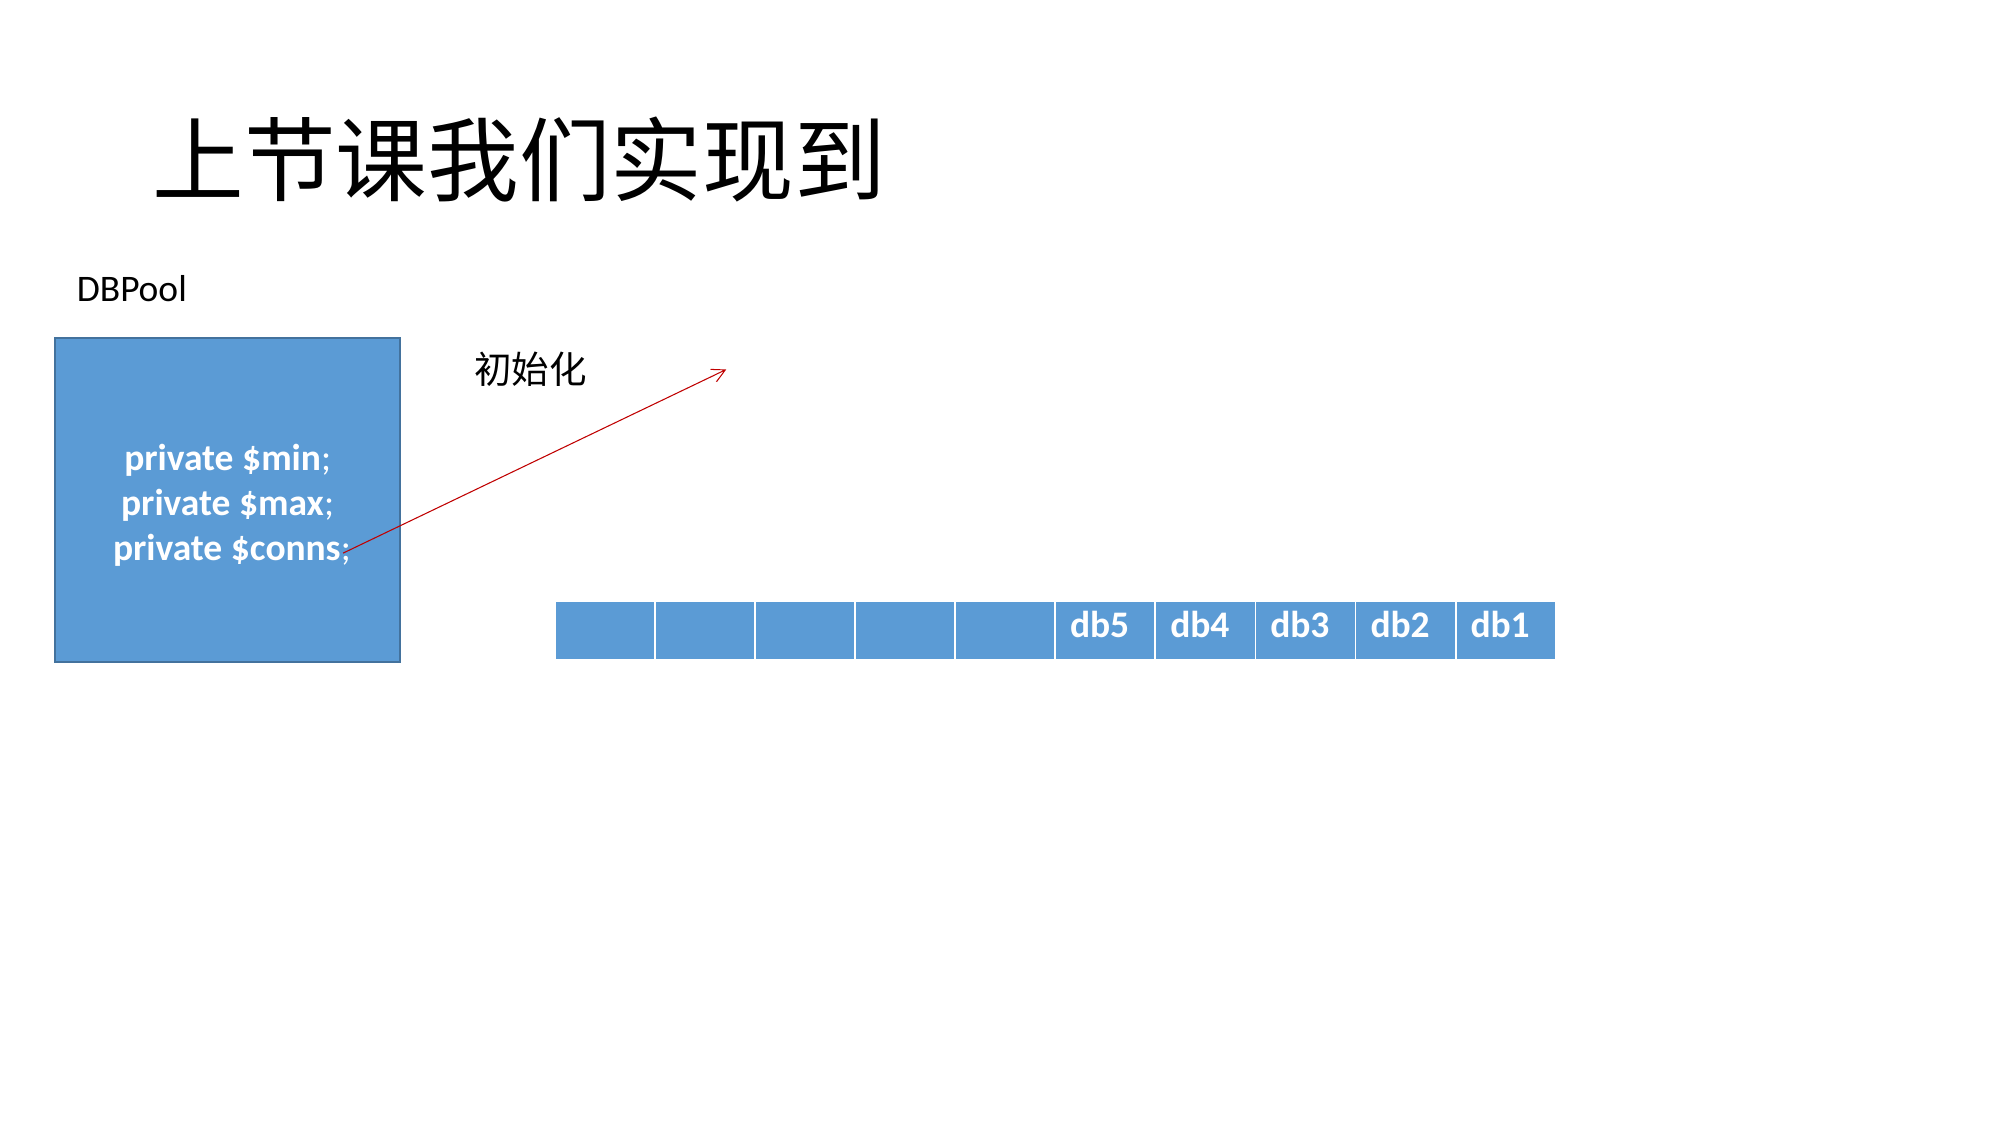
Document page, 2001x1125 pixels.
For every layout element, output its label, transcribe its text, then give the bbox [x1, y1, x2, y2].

table_header db1 [1457, 602, 1555, 659]
table_header db4 [1156, 602, 1255, 659]
text_box 初始化 [459, 338, 692, 369]
title 上节课我们实现到 [137, 56, 1863, 274]
table_header db5 [1056, 602, 1154, 659]
text_box private $min; private $max; private $conns; [54, 337, 401, 663]
table_header [756, 602, 854, 659]
text_box DBPool [62, 256, 436, 316]
table_header db2 [1356, 602, 1455, 659]
table_header db3 [1256, 602, 1355, 659]
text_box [343, 369, 727, 554]
table_header [956, 602, 1054, 659]
table_header [556, 602, 654, 659]
table_header [856, 602, 954, 659]
table_header [656, 602, 754, 659]
